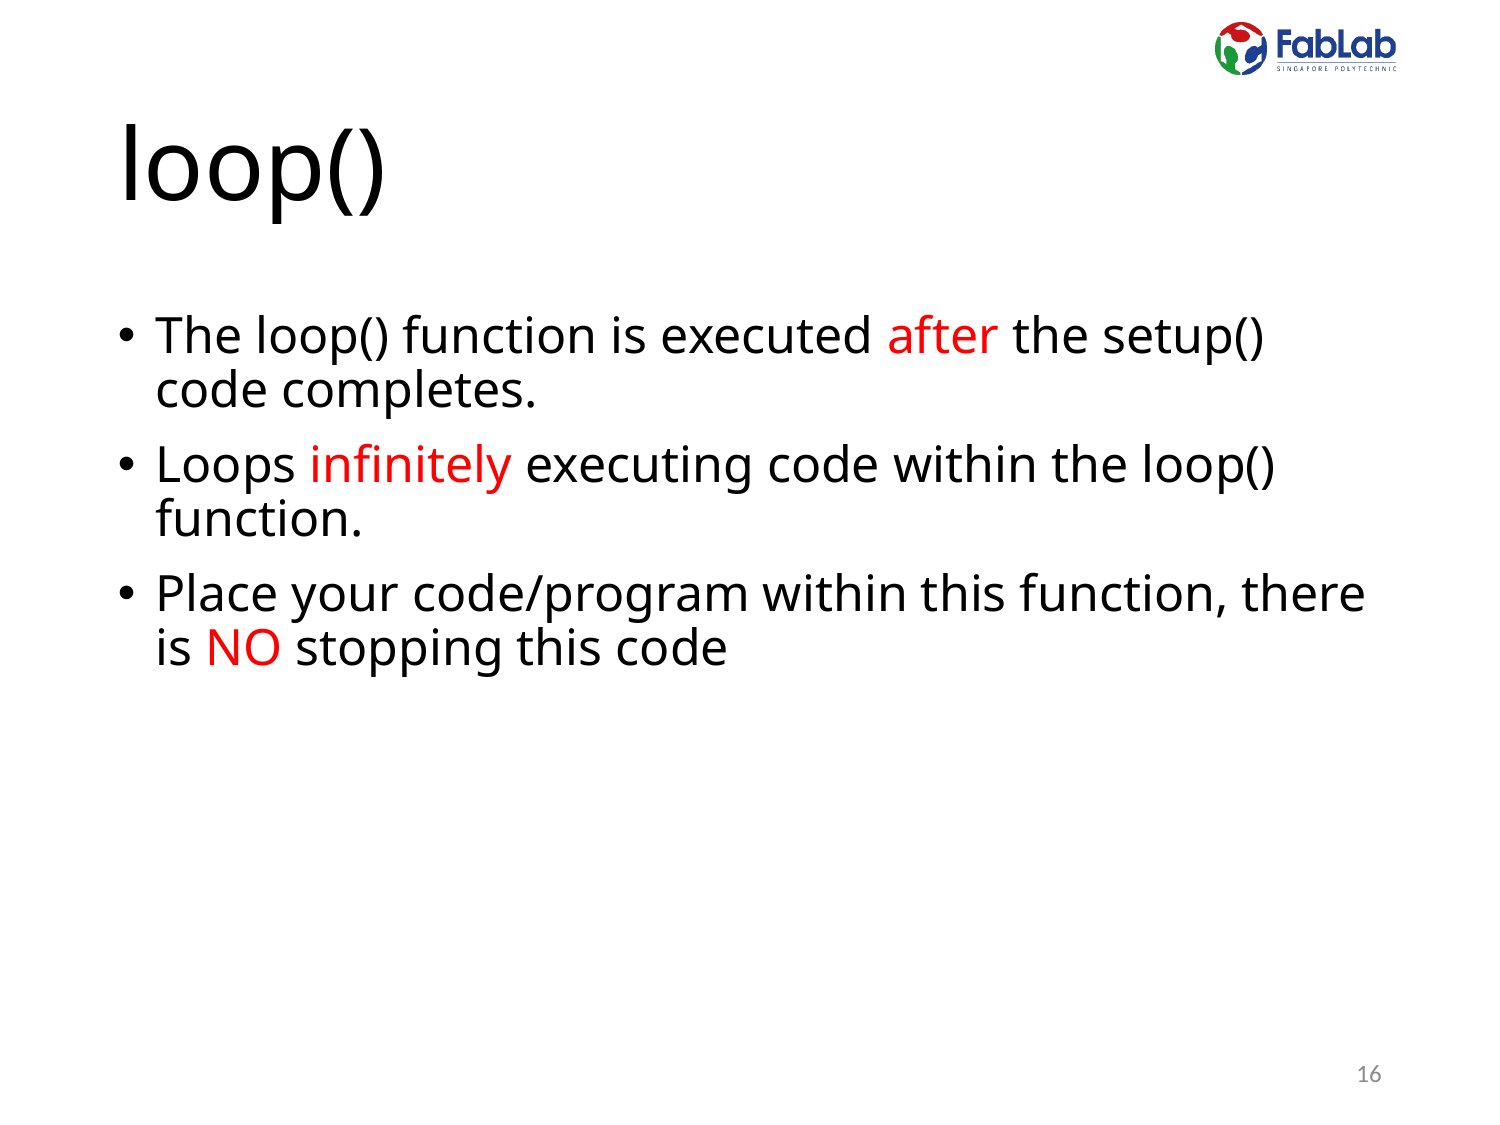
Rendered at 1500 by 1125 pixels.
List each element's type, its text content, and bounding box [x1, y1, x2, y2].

picture [1215, 22, 1396, 59]
slide_number 16 [1059, 1042, 1397, 1103]
list The loop() function is executed after the setup() code completes. Loops infinitely executing code within the loop() function. Place your code/program within this function, there is NO stopping this code [103, 303, 1397, 1017]
title loop() [103, 59, 1397, 278]
